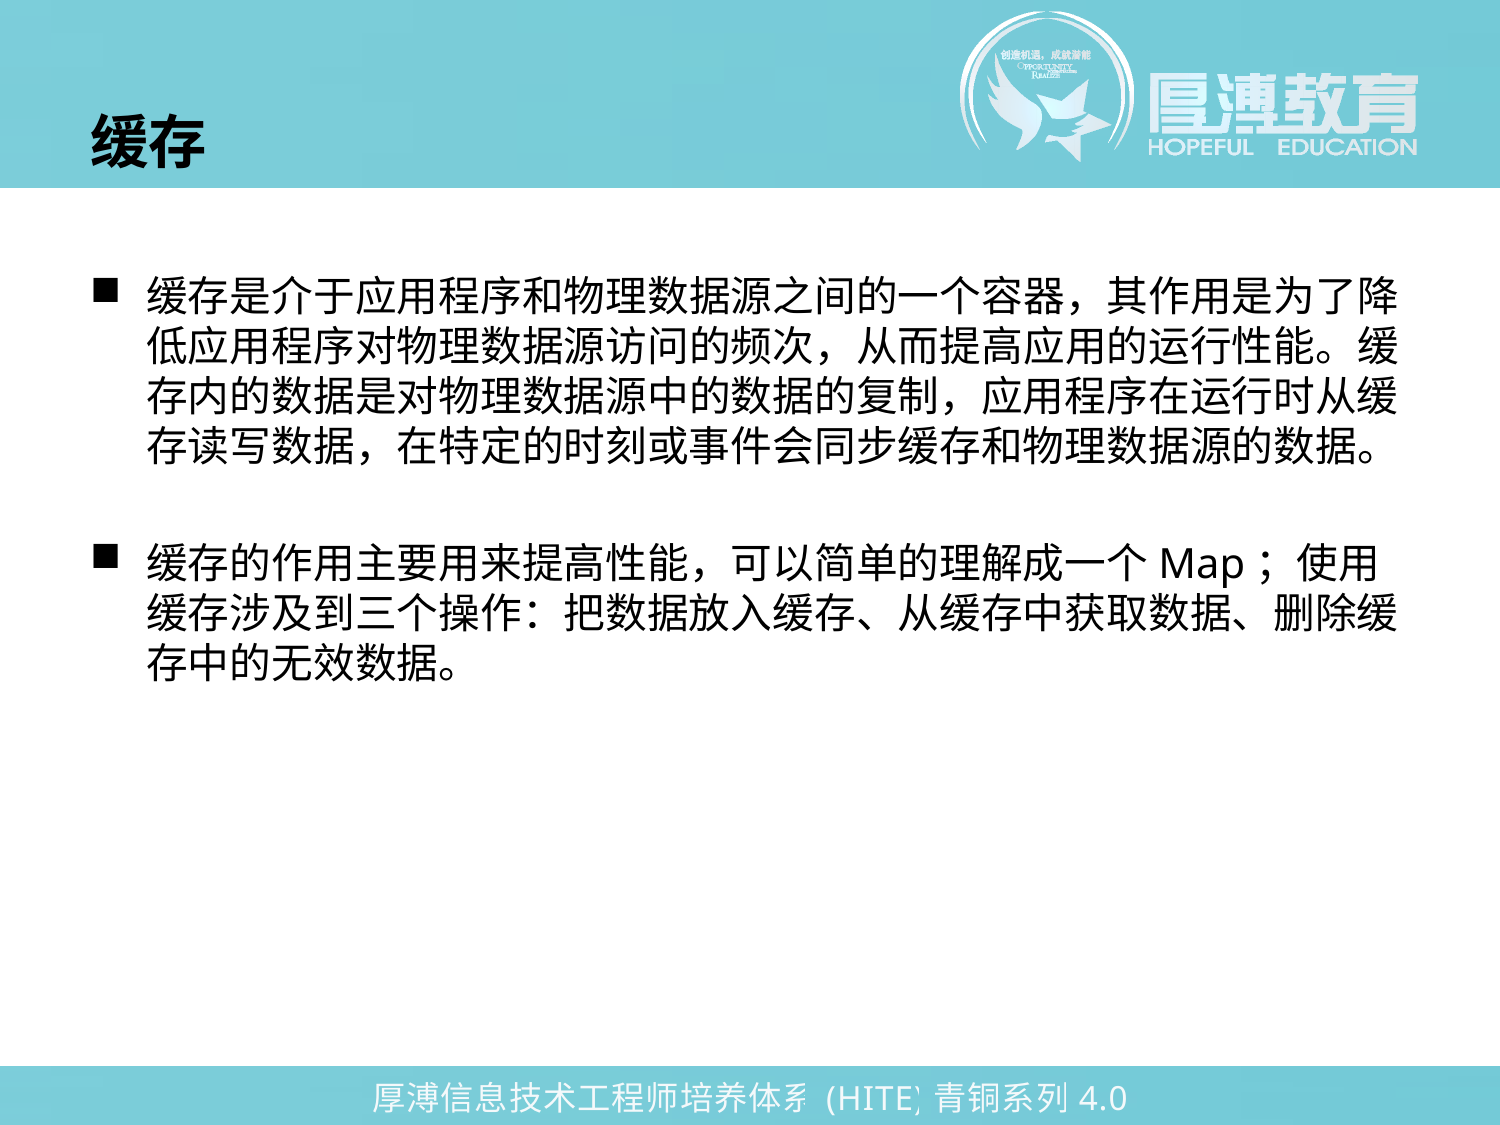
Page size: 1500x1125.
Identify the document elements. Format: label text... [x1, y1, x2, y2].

picture [0, 1066, 1500, 1125]
list 缓存是介于应用程序和物理数据源之间的一个容器，其作用是为了降低应用程序对物理数据源访问的频次，从而提高应用的运行性能。缓存内的数据是对物理数据源中的数据的复制，应用程序在运行时从缓存读写数据，在特定的时刻或事件会同步缓存和物理数据源的数据。 缓存的作用主要用来提高性能，可以简单的理解成一个Map；使用缓存涉及到三个操作：把数据放入缓存、从缓存中获取数据、删除缓存中的无效数据。 [74, 262, 1426, 1006]
picture [0, 0, 1500, 188]
title 缓存 [74, 91, 1426, 188]
